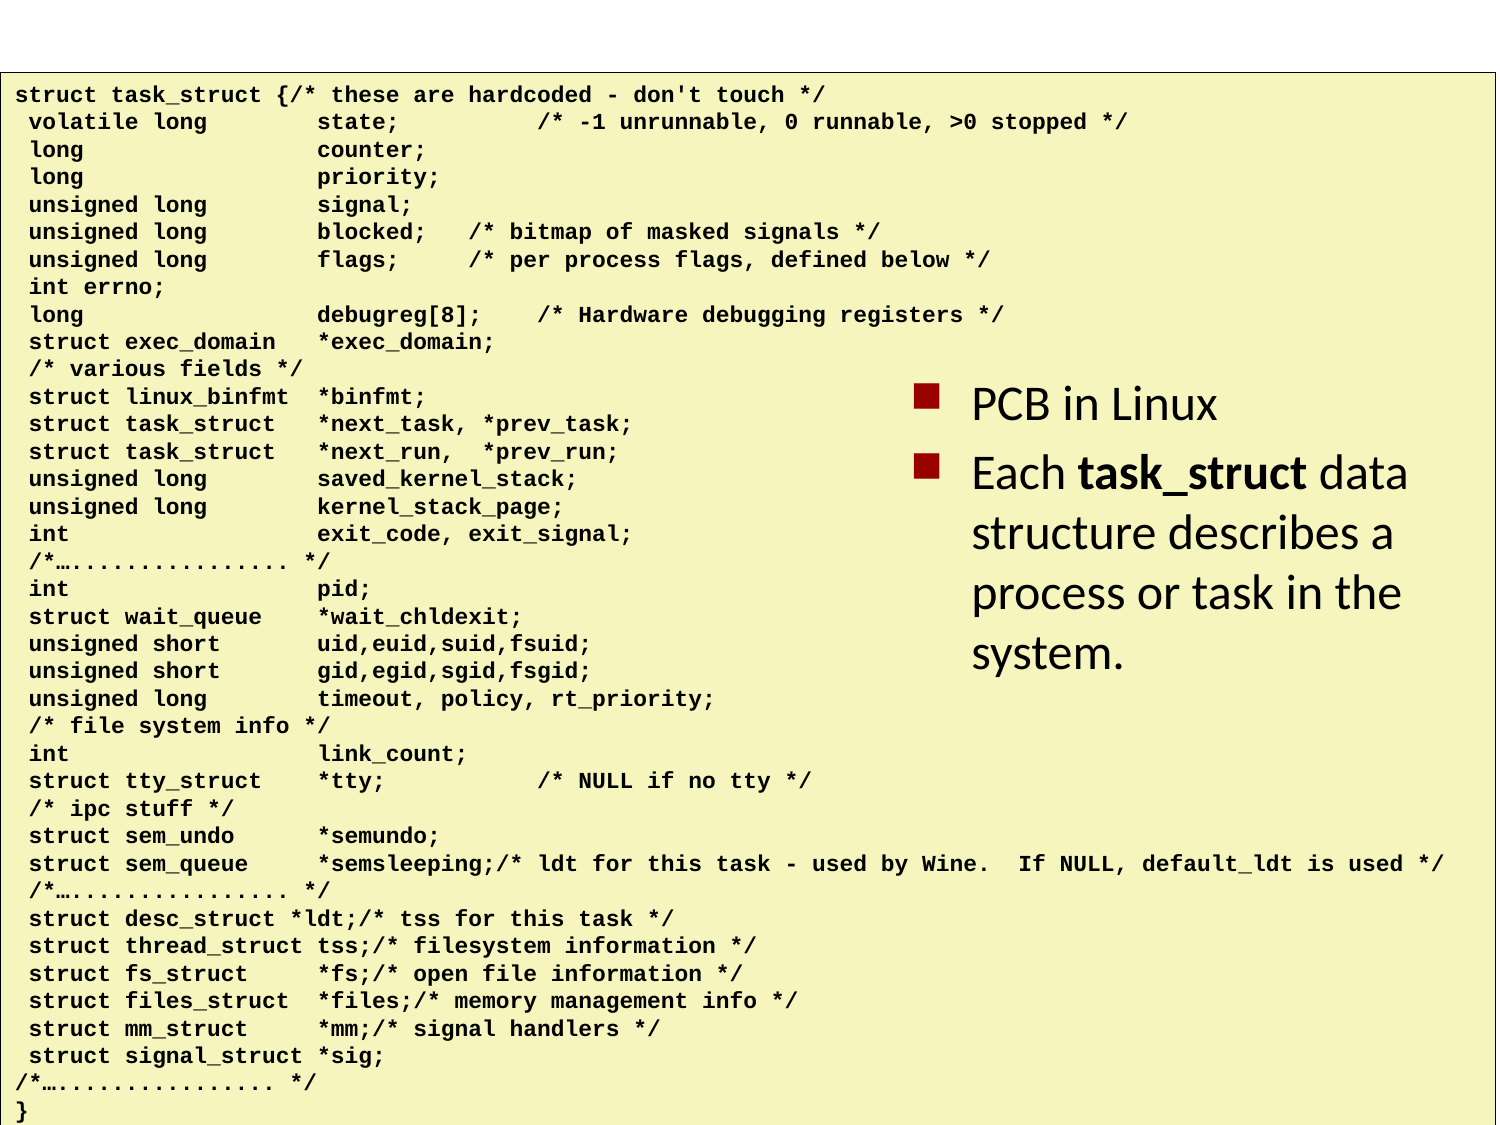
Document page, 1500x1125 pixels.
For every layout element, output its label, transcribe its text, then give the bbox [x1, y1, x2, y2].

list PCB in Linux Each task_struct data structure describes a process or task in the system. [899, 362, 1426, 852]
text_box struct task_struct {/* these are hardcoded - don't touch */ volatile long state; /* -1 unrunnable, 0 runnable, >0 stopped */ long counter; long priority; unsigned long signal; unsigned long blocked; /* bitmap of masked signals */ unsigned long flags; /* per process flags, defined below */ int errno; long debugreg[8]; /* Hardware debugging registers */ struct exec_domain *exec_domain; /* various fields */ struct linux_binfmt *binfmt; struct task_struct *next_task, *prev_task; struct task_struct *next_run, *prev_run; unsigned long saved_kernel_stack; unsigned long kernel_stack_page; int exit_code, exit_signal; /*…................ */ int pid; struct wait_queue *wait_chldexit; unsigned short uid,euid,suid,fsuid; unsigned short gid,egid,sgid,fsgid; unsigned long timeout, policy, rt_priority; /* file system info */ int link_count; struct tty_struct *tty; /* NULL if no tty */ /* ipc stuff */ struct sem_undo *semundo; struct sem_queue *semsleeping;/* ldt for this task - used by Wine. If NULL, default_ldt is used */ /*…................ */ struct desc_struct *ldt;/* tss for this task */ struct thread_struct tss;/* filesystem information */ struct fs_struct *fs;/* open file information */ struct files_struct *files;/* memory management info */ struct mm_struct *mm;/* signal handlers */ struct signal_struct *sig; /*…................ */ } [0, 72, 1496, 1125]
